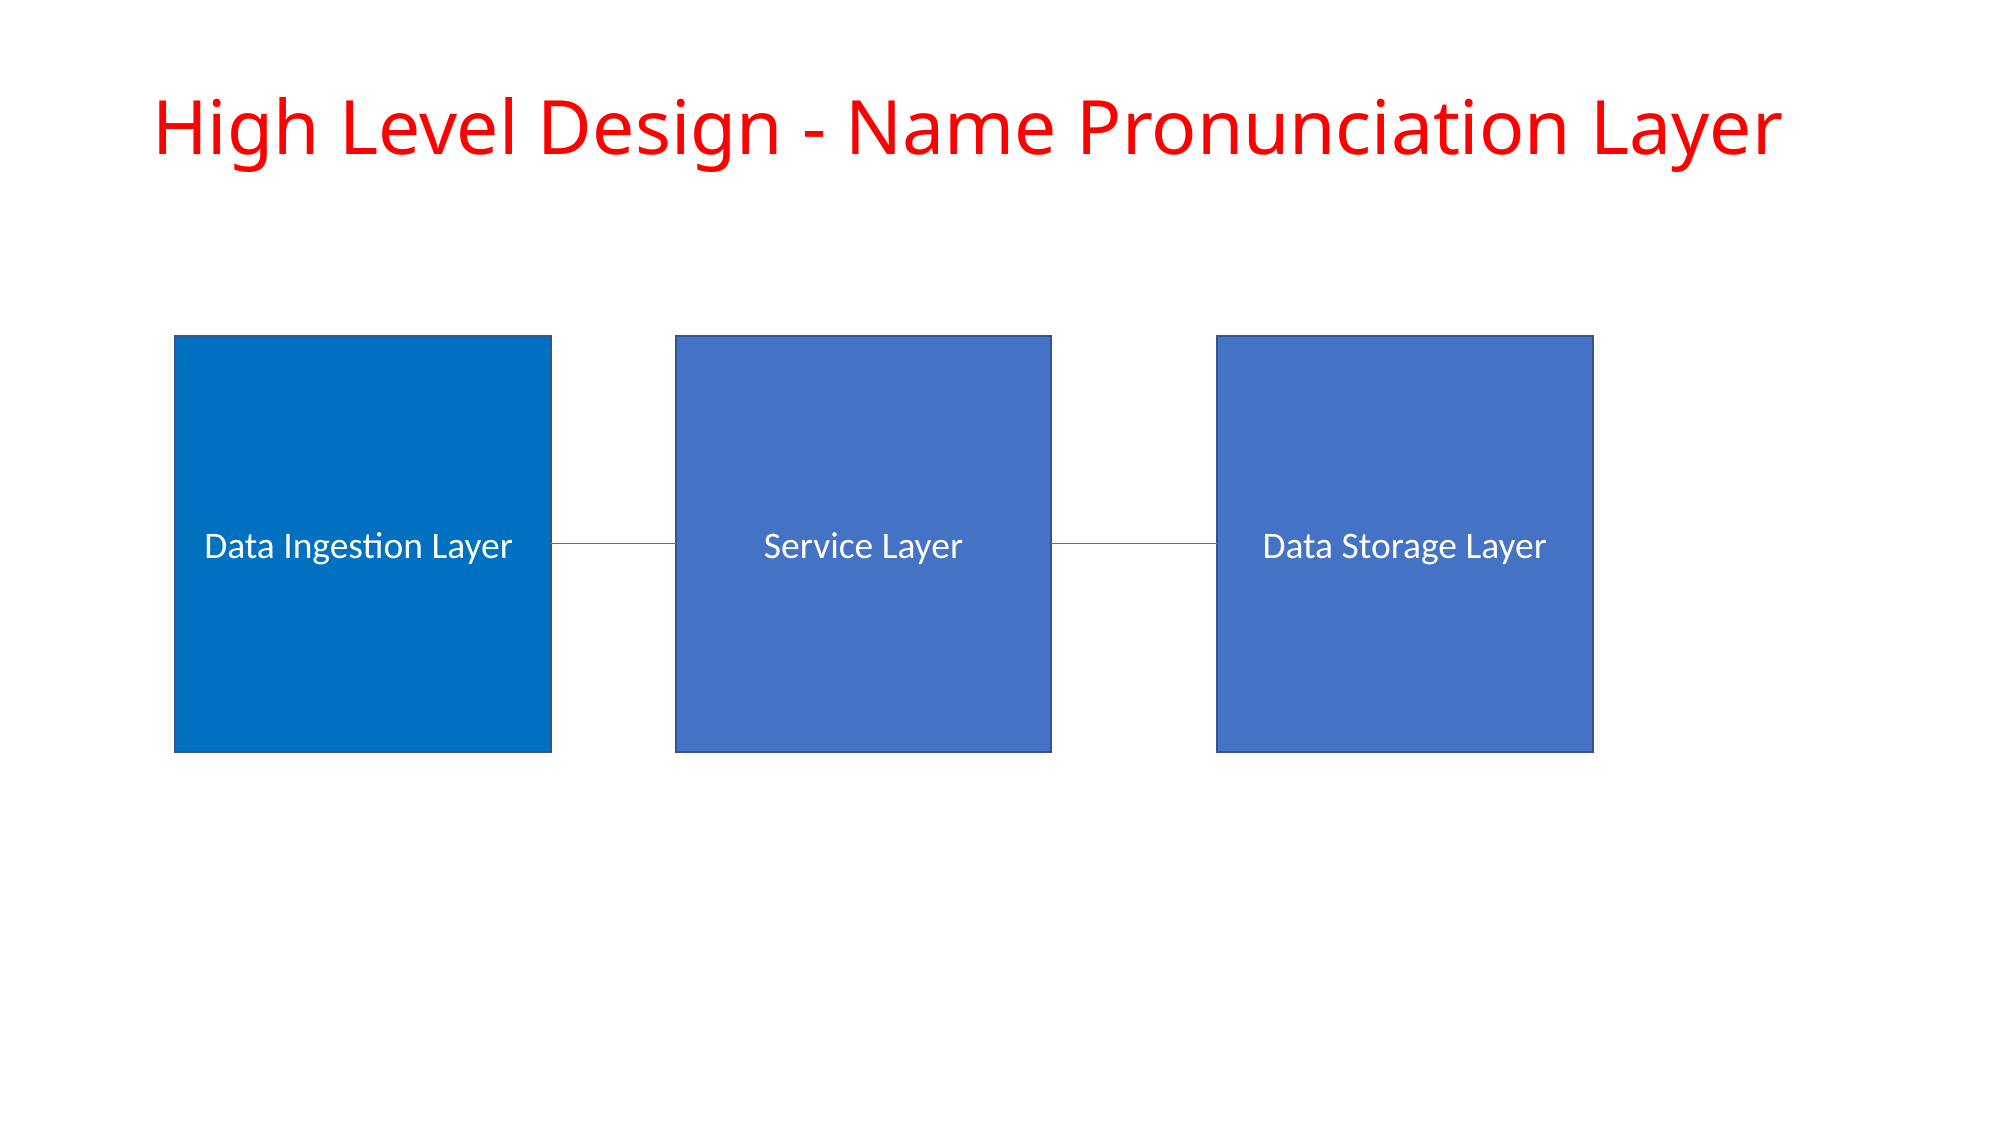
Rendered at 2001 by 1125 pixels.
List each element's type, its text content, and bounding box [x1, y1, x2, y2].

title High Level Design - Name Pronunciation Layer [137, 59, 1863, 200]
text_box Data Storage Layer [1216, 335, 1594, 753]
text_box Data Ingestion Layer [174, 335, 552, 753]
text_box Service Layer [675, 335, 1052, 753]
